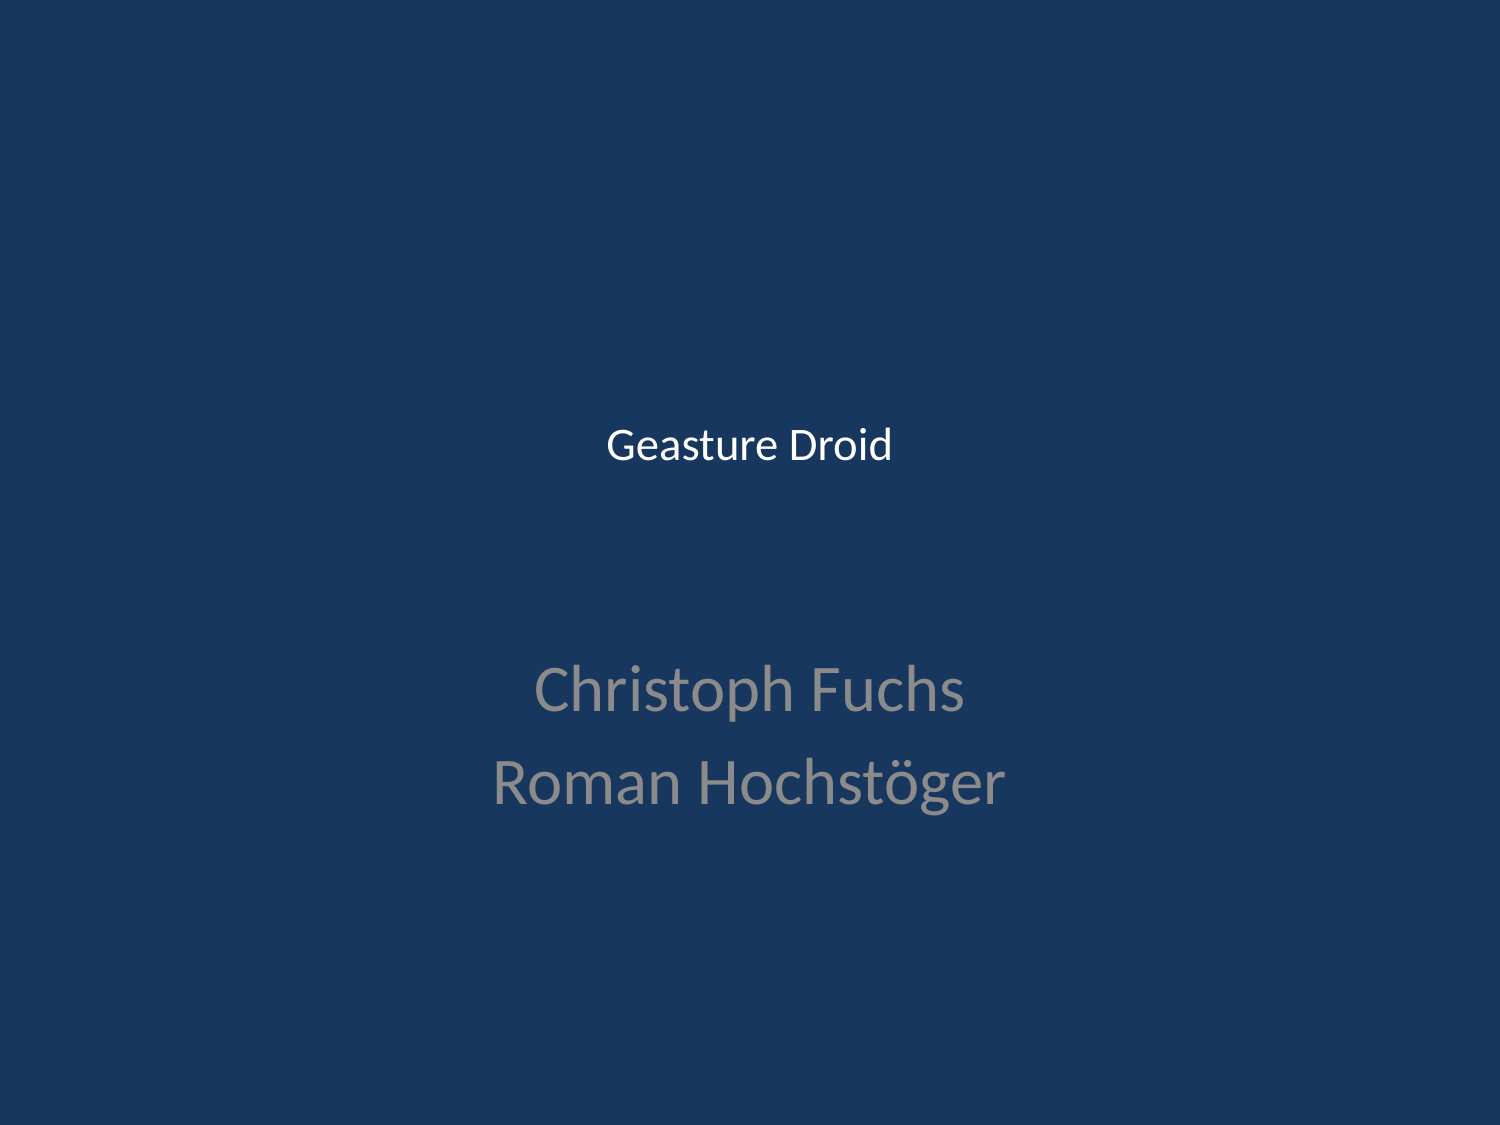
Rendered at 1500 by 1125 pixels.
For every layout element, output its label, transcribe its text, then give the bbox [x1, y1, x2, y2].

title Geasture Droid [112, 349, 1388, 591]
subtitle Christoph Fuchs Roman Hochstöger [225, 637, 1275, 925]
